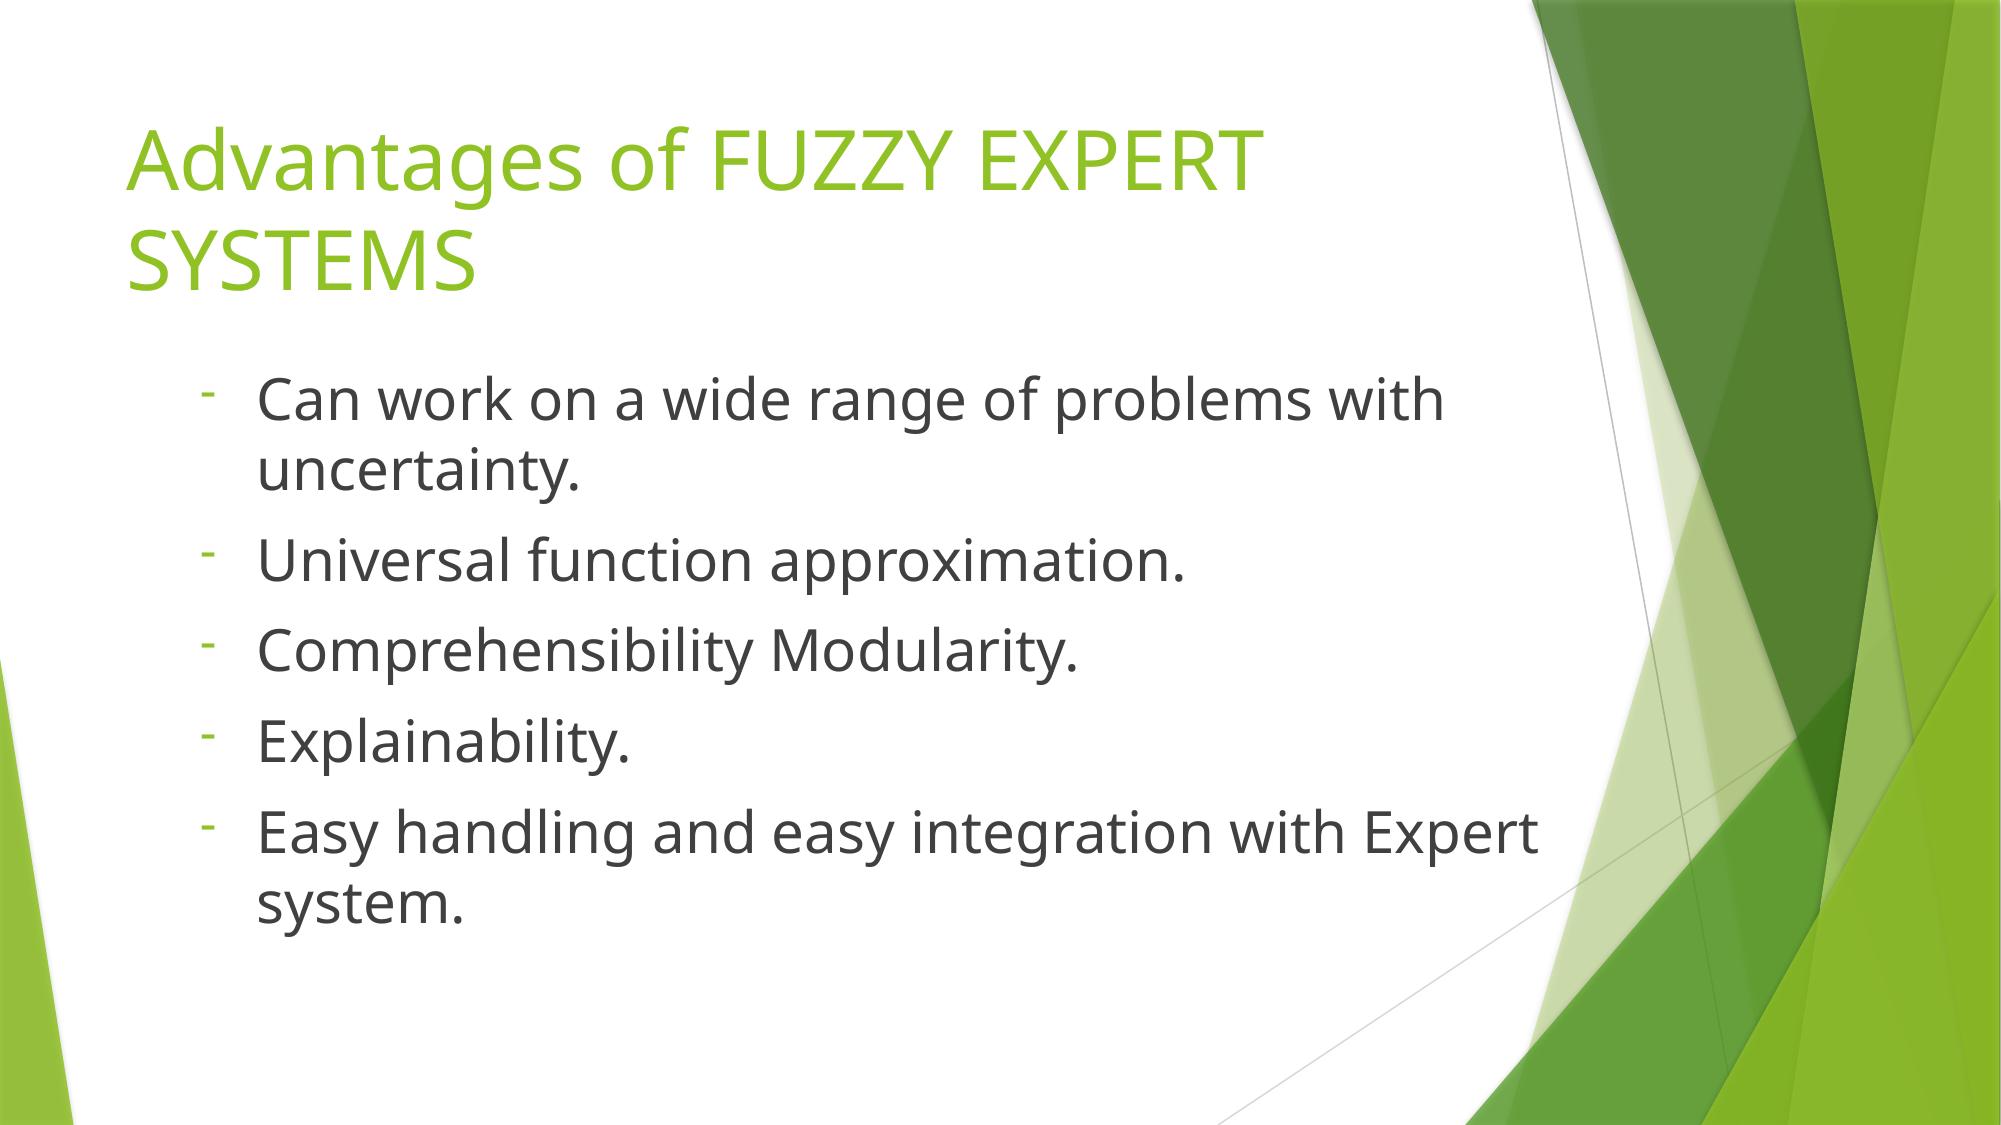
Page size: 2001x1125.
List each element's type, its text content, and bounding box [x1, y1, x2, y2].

title Advantages of FUZZY EXPERT SYSTEMS [111, 99, 1522, 317]
list Can work on a wide range of problems with uncertainty. Universal function approximation. Comprehensibility Modularity. Explainability. Easy handling and easy integration with Expert system. [185, 354, 1596, 992]
